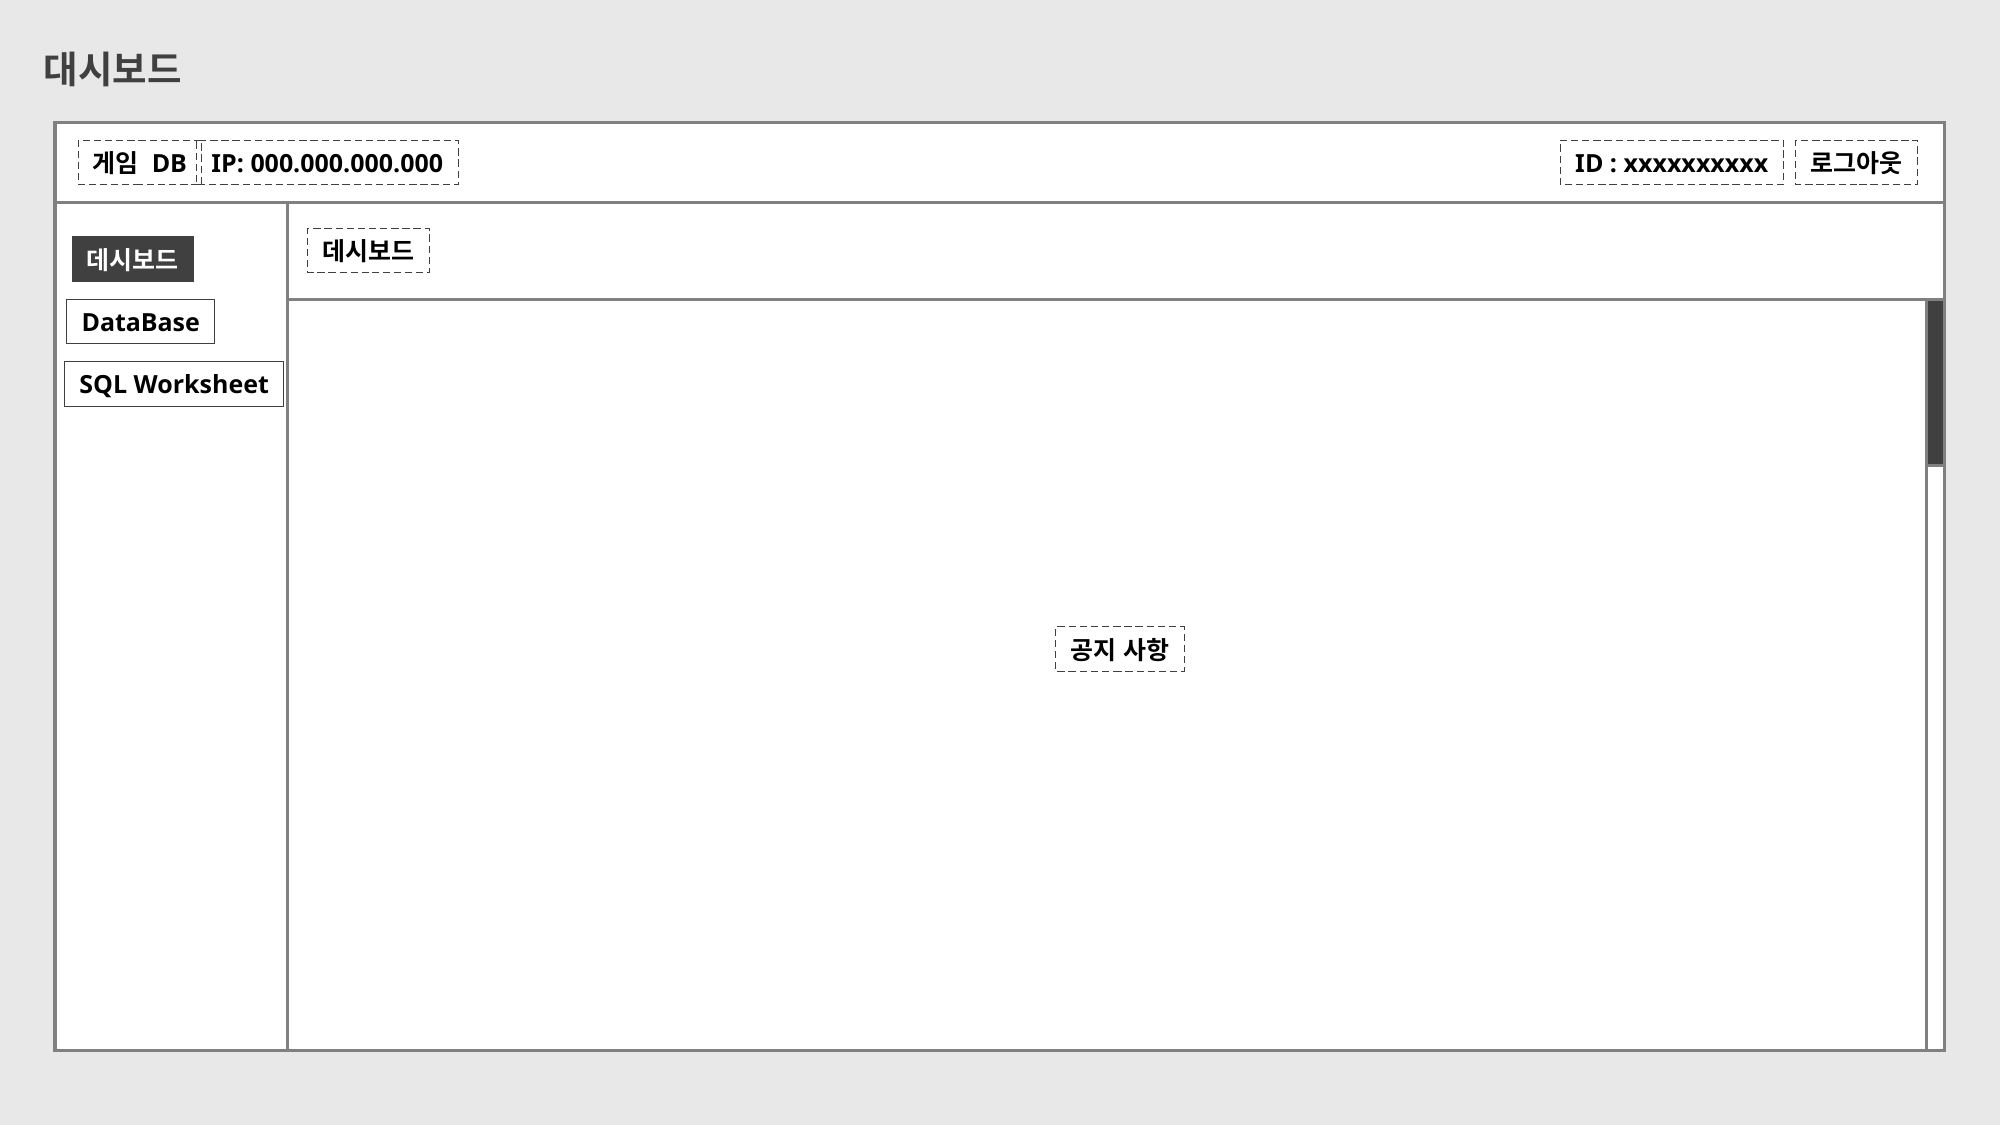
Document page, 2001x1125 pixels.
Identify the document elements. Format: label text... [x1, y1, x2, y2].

text_box [53, 121, 1946, 201]
text_box DataBase [66, 299, 215, 344]
text_box [53, 201, 289, 1052]
text_box IP: 000.000.000.000 [196, 140, 459, 185]
text_box 로그아웃 [1795, 140, 1918, 185]
text_box ID : xxxxxxxxxx [1560, 140, 1784, 185]
text_box [1925, 467, 1946, 1052]
text_box [1925, 298, 1946, 467]
text_box 데시보드 [72, 236, 194, 282]
text_box 공지 사항 [1055, 626, 1185, 672]
text_box [289, 301, 1925, 1052]
text_box 데시보드 [307, 228, 430, 273]
text_box [286, 201, 1946, 301]
text_box SQL Worksheet [64, 361, 284, 407]
text_box 게임 DB [78, 140, 196, 185]
title 대시보드 [28, 30, 1972, 112]
